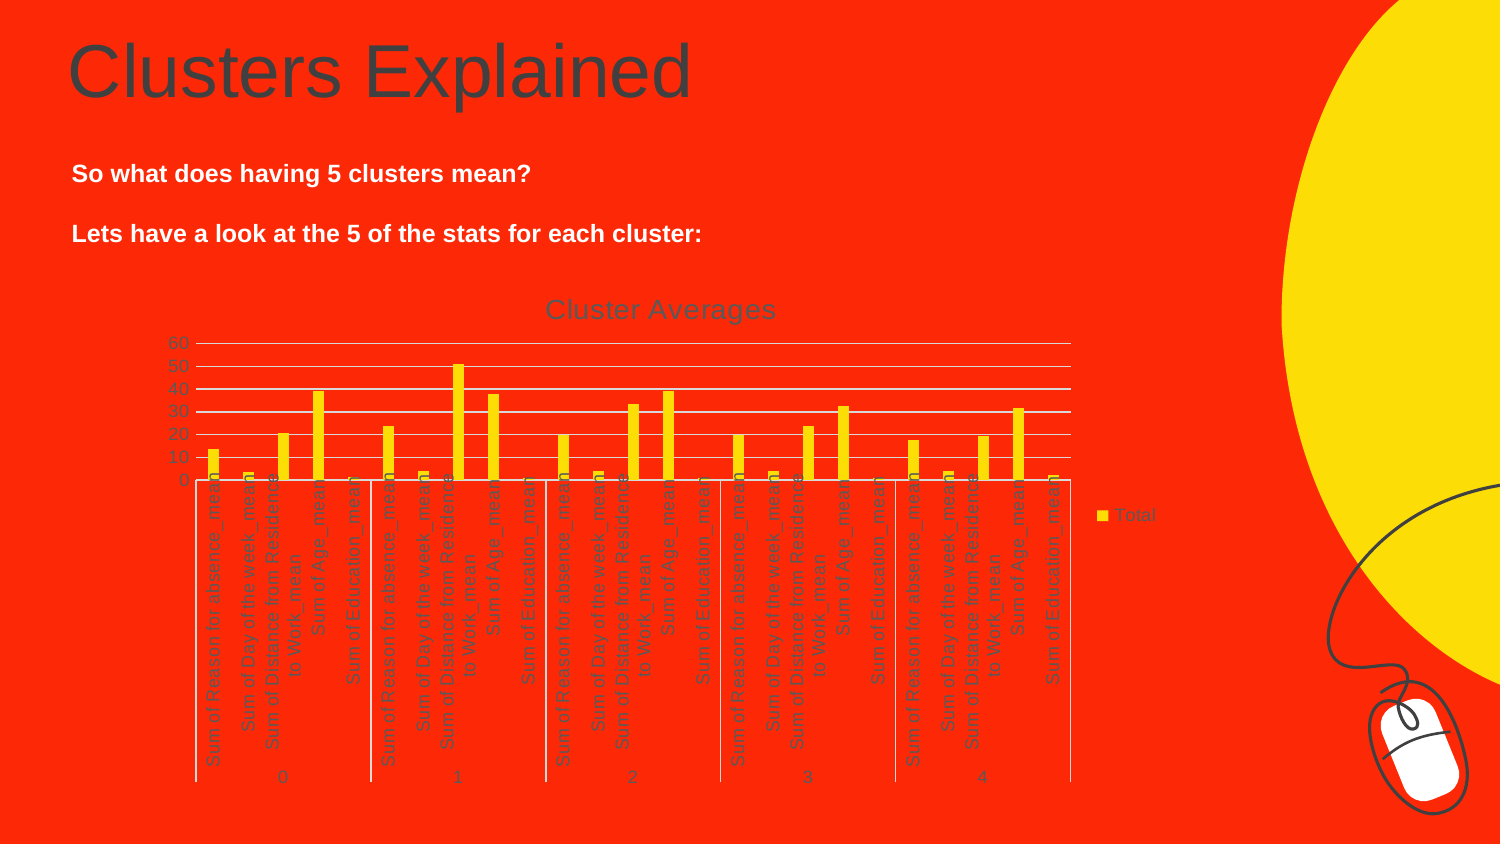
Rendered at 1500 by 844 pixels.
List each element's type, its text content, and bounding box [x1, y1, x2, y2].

chart [147, 268, 1176, 789]
list Clusters Explained [53, 20, 1500, 115]
text_box So what does having 5 clusters mean? Lets have a look at the 5 of the stats for each cluster: [56, 150, 1215, 285]
